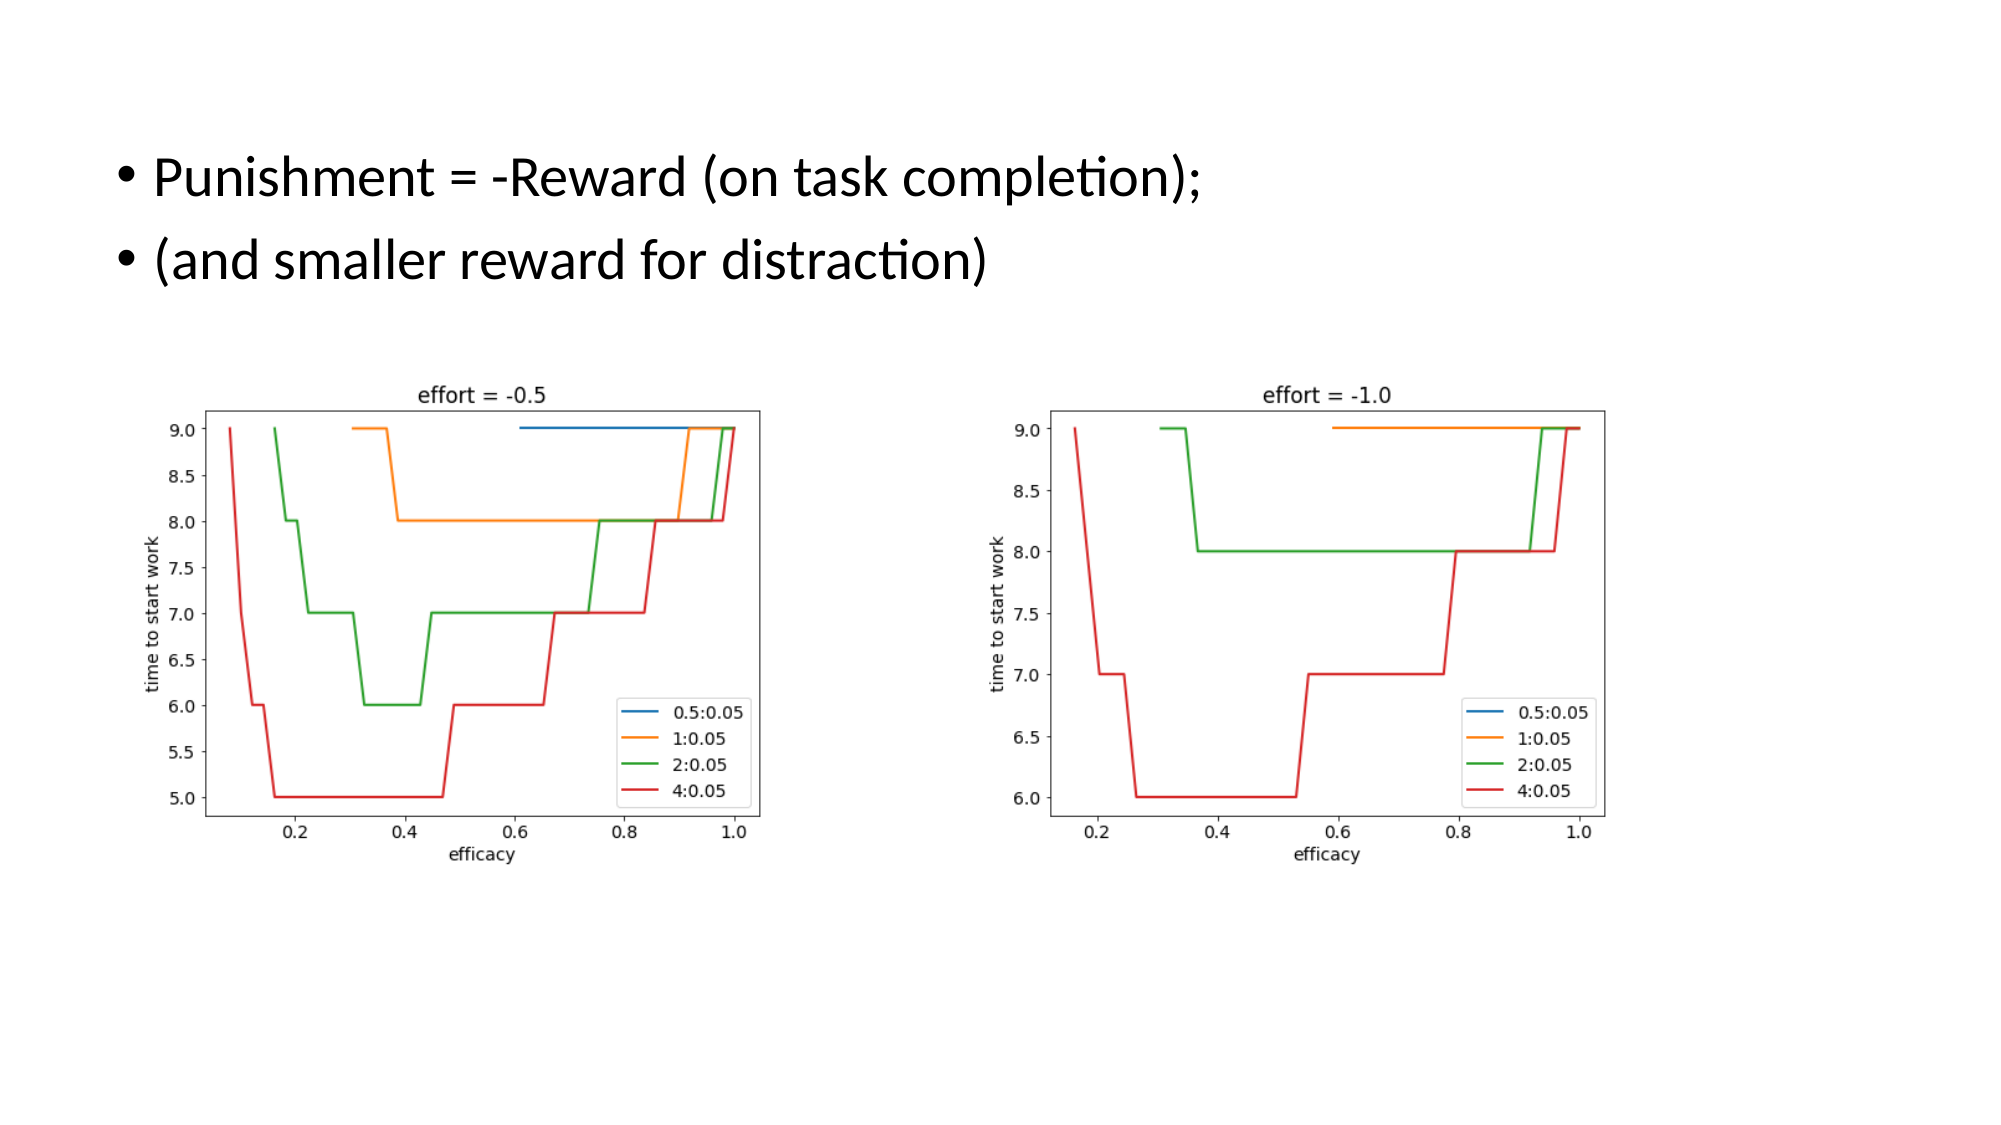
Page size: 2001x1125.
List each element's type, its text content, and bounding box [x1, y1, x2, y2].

picture [982, 377, 1613, 873]
picture [137, 377, 768, 873]
list Punishment = -Reward (on task completion); (and smaller reward for distraction) [101, 138, 1863, 1014]
